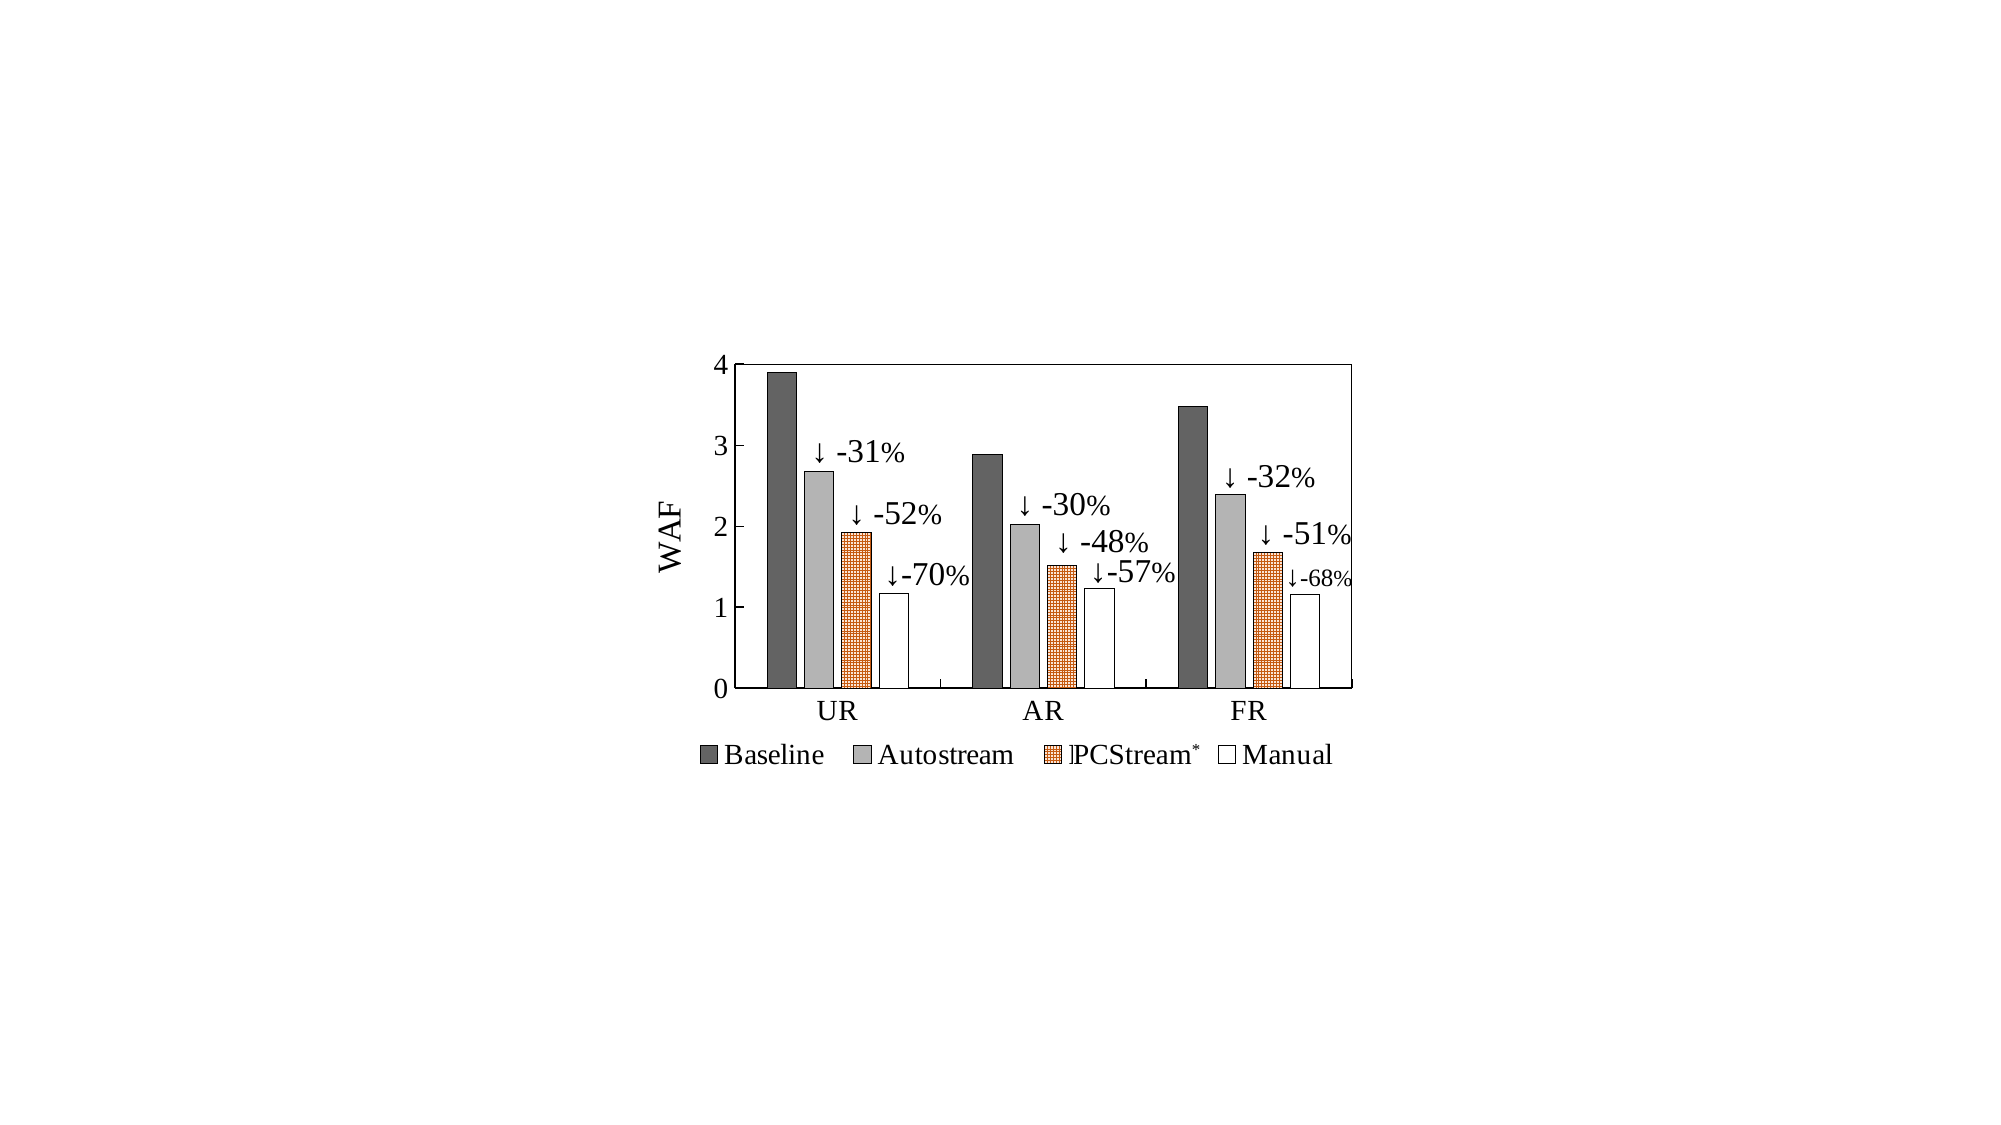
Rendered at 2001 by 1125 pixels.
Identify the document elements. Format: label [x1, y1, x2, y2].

chart [624, 337, 1375, 788]
